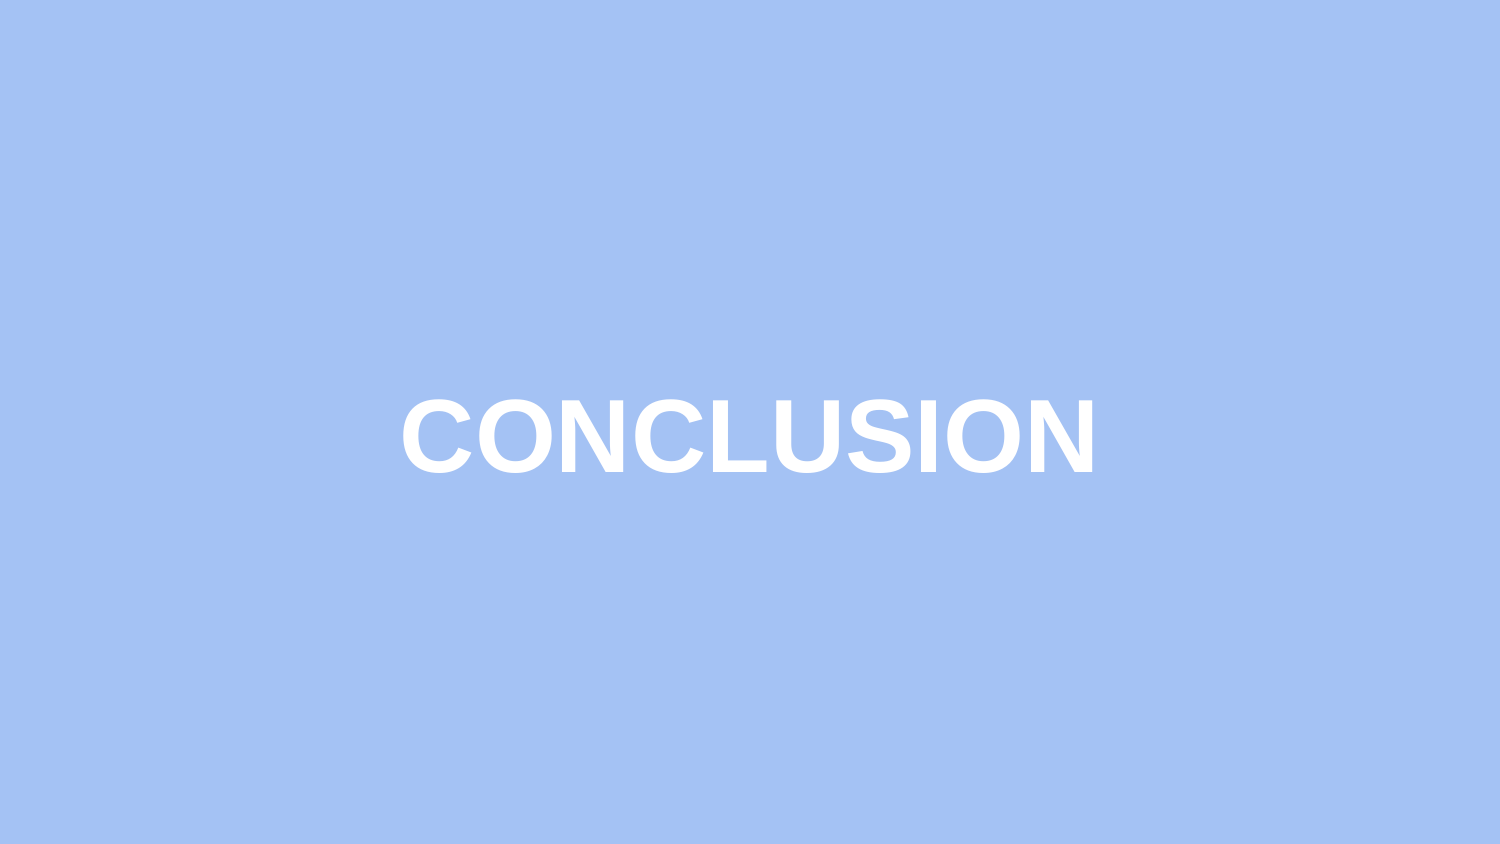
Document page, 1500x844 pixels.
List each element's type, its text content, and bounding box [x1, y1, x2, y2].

title CONCLUSION [51, 352, 1449, 491]
